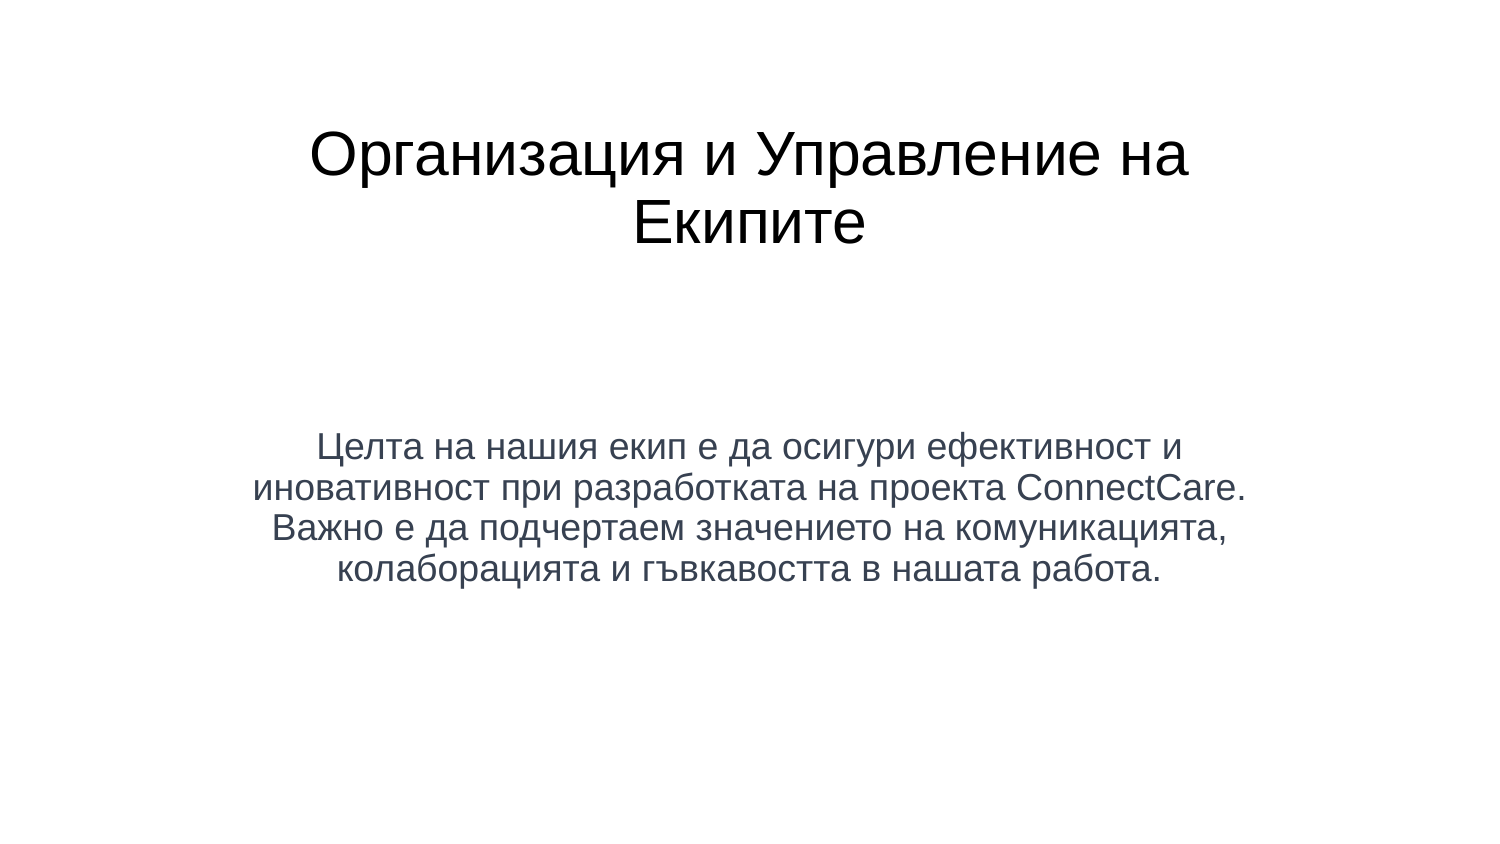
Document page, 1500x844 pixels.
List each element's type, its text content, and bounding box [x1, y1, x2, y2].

title Организация и Управление на Екипите [187, 81, 1313, 376]
subtitle Целта на нашия екип е да осигури ефективност и иновативност при разработката на проекта ConnectCare. Важно е да подчертаем значението на комуникацията, колаборацията и гъвкавостта в нашата работа. [187, 421, 1313, 626]
